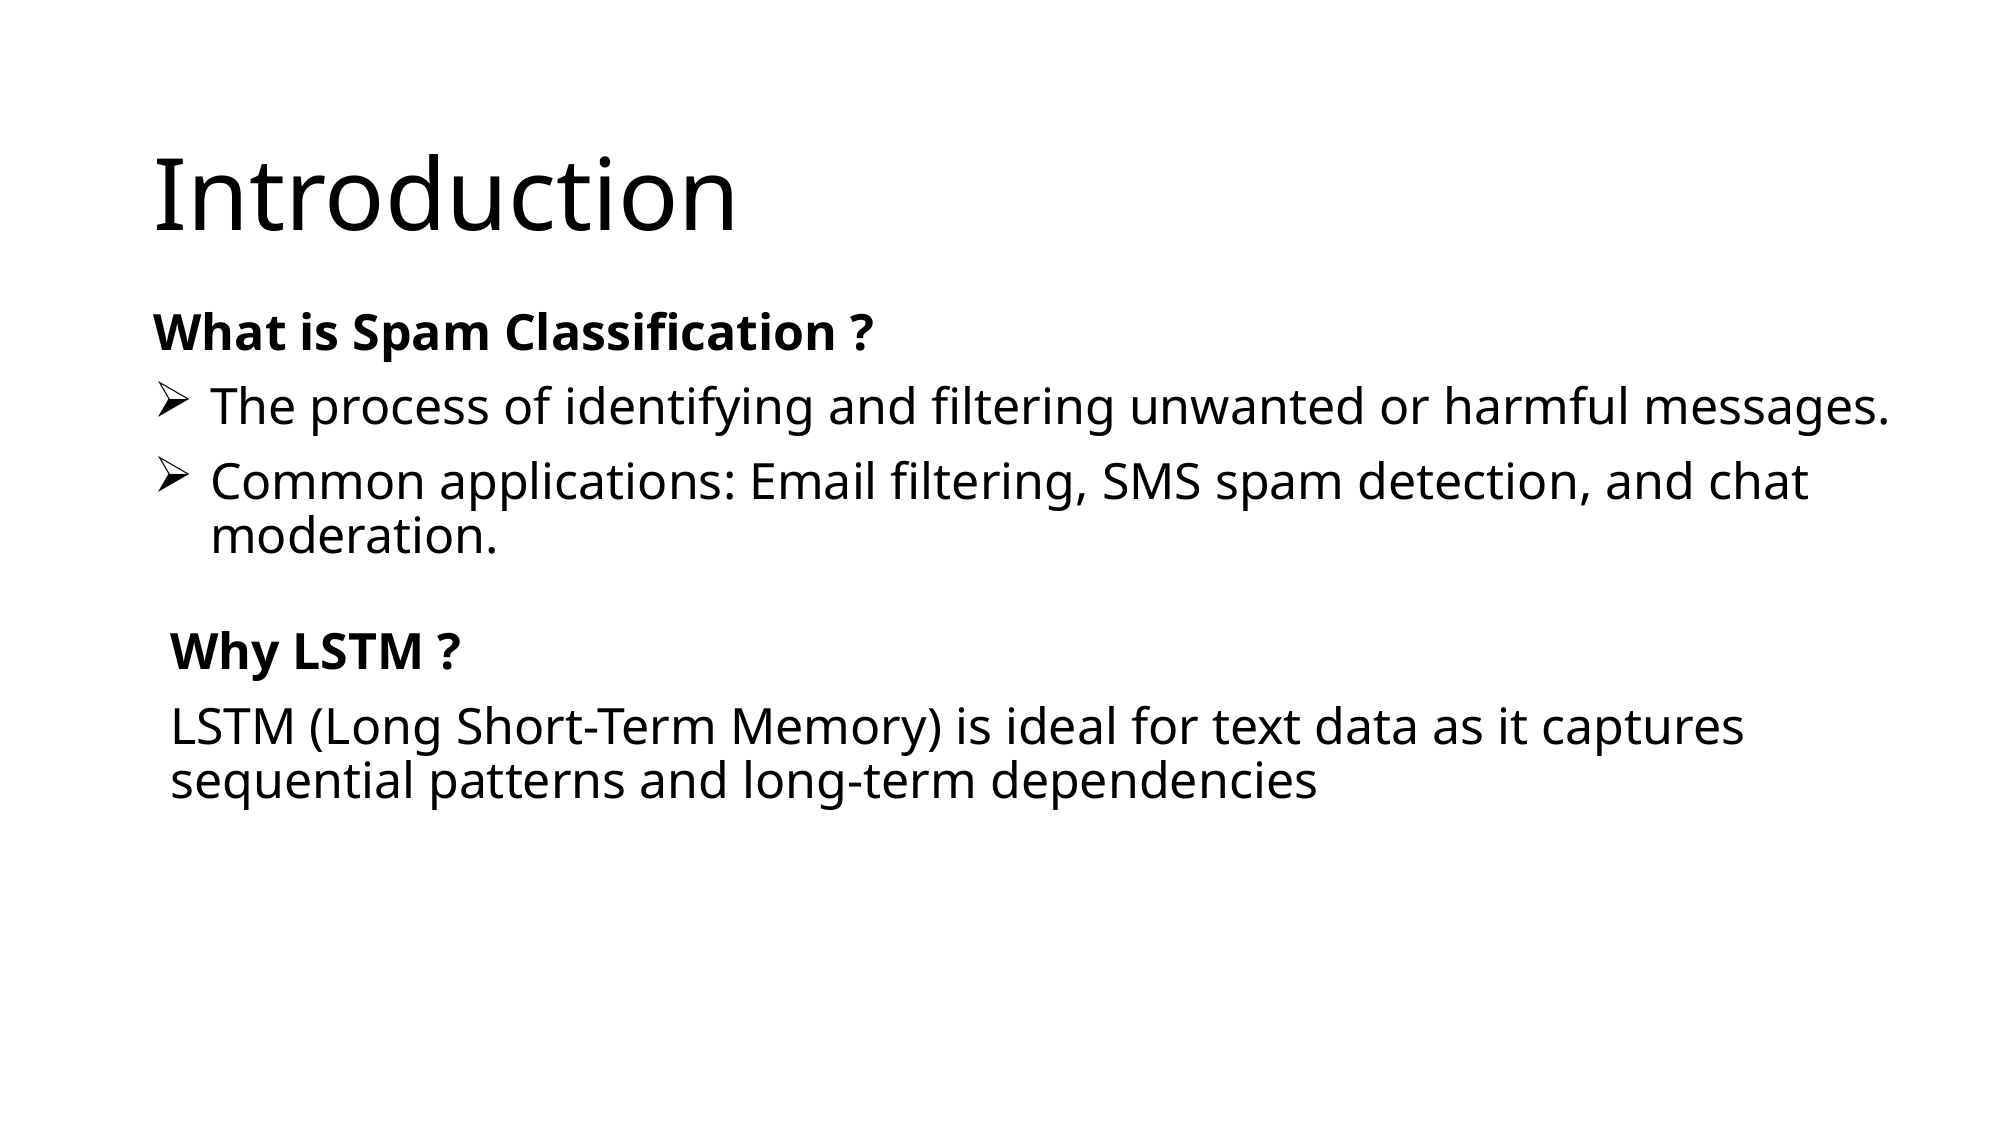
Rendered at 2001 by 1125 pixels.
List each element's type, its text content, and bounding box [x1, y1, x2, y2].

subtitle What is Spam Classification ? The process of identifying and filtering unwanted or harmful messages. Common applications: Email filtering, SMS spam detection, and chat moderation. [138, 299, 1958, 579]
text_box Why LSTM ? LSTM (Long Short-Term Memory) is ideal for text data as it captures sequential patterns and long-term dependencies [155, 618, 1764, 907]
title Introduction [138, 107, 1286, 260]
